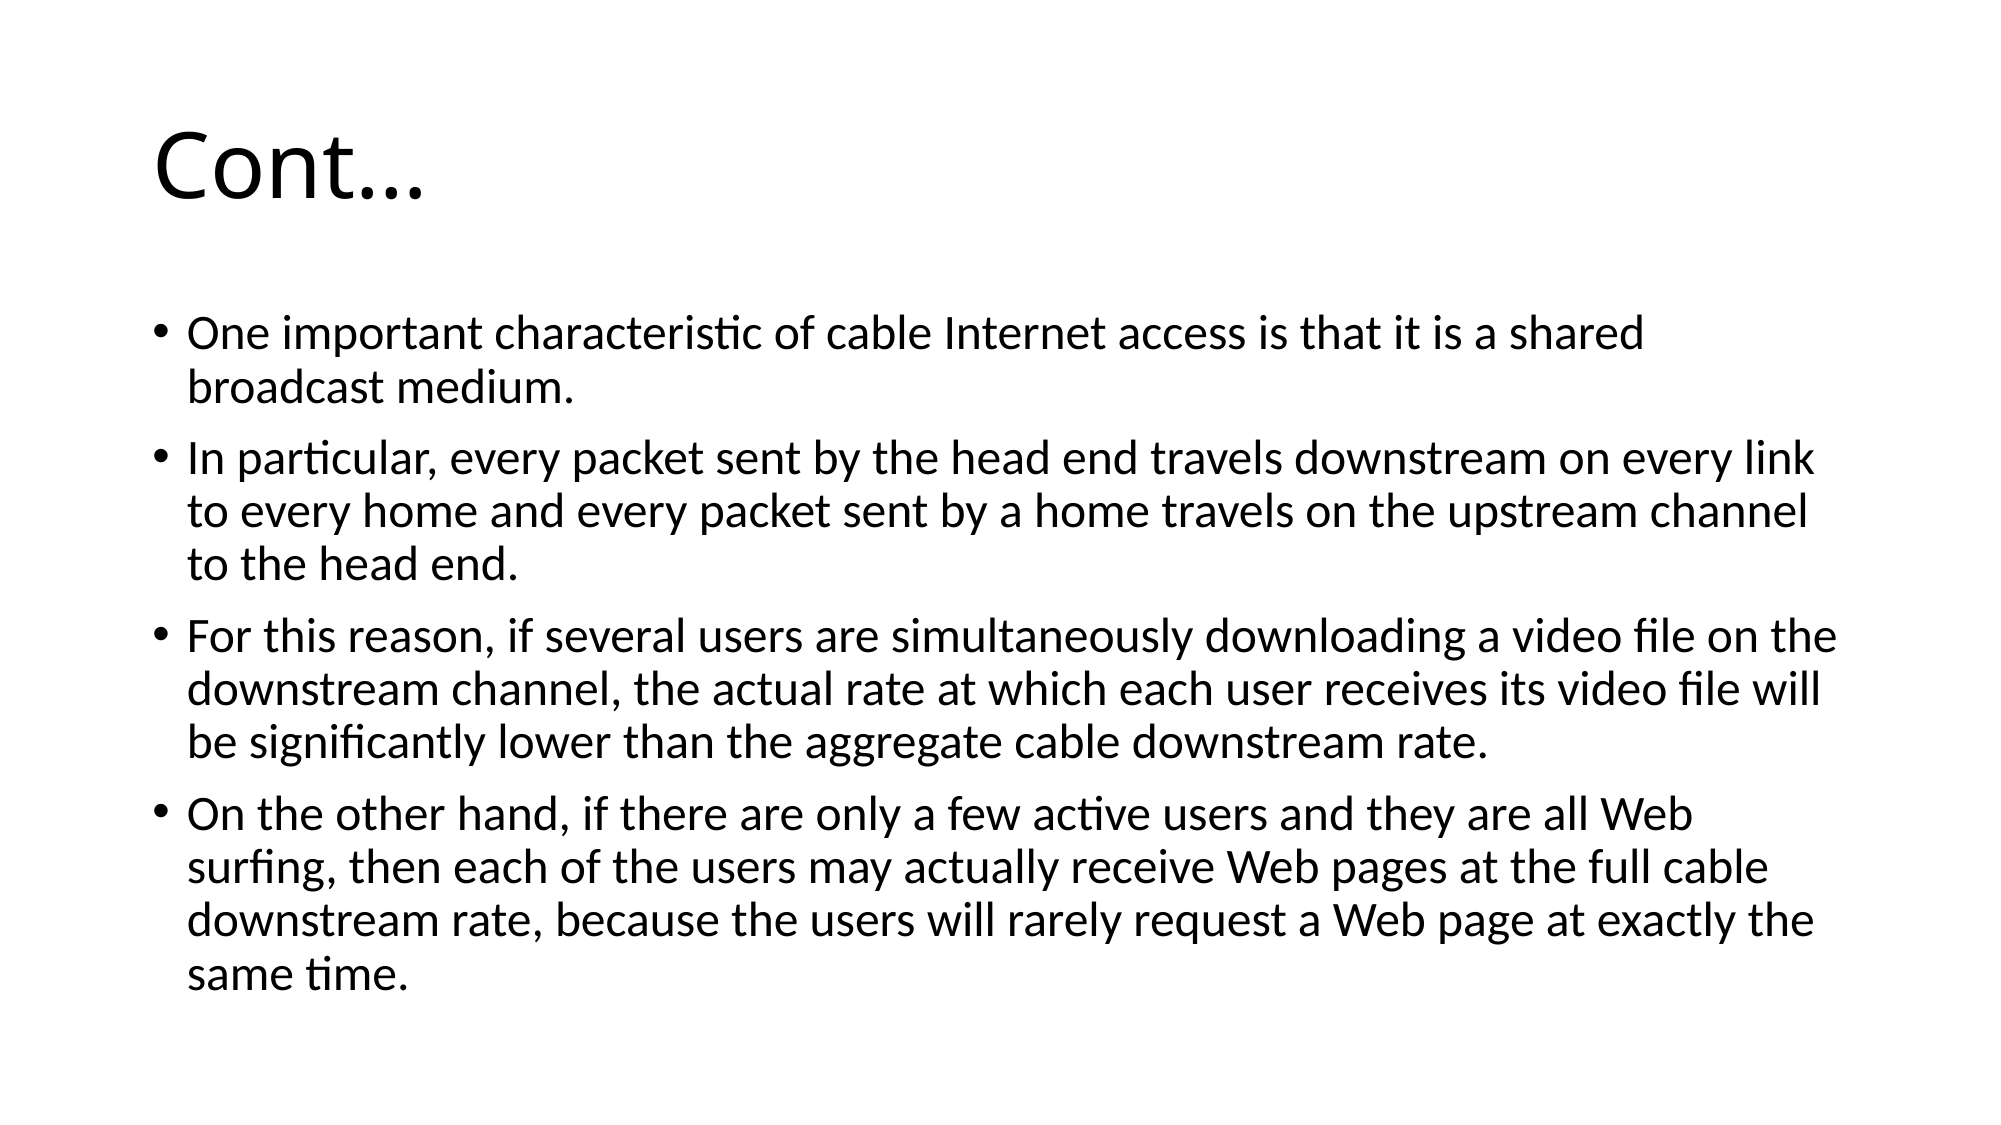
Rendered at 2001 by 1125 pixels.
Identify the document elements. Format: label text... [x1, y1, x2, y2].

list One important characteristic of cable Internet access is that it is a shared broadcast medium. In particular, every packet sent by the head end travels downstream on every link to every home and every packet sent by a home travels on the upstream channel to the head end. For this reason, if several users are simultaneously downloading a video file on the downstream channel, the actual rate at which each user receives its video file will be significantly lower than the aggregate cable downstream rate. On the other hand, if there are only a few active users and they are all Web surfing, then each of the users may actually receive Web pages at the full cable downstream rate, because the users will rarely request a Web page at exactly the same time. [137, 299, 1863, 1014]
title Cont… [137, 59, 1863, 278]
